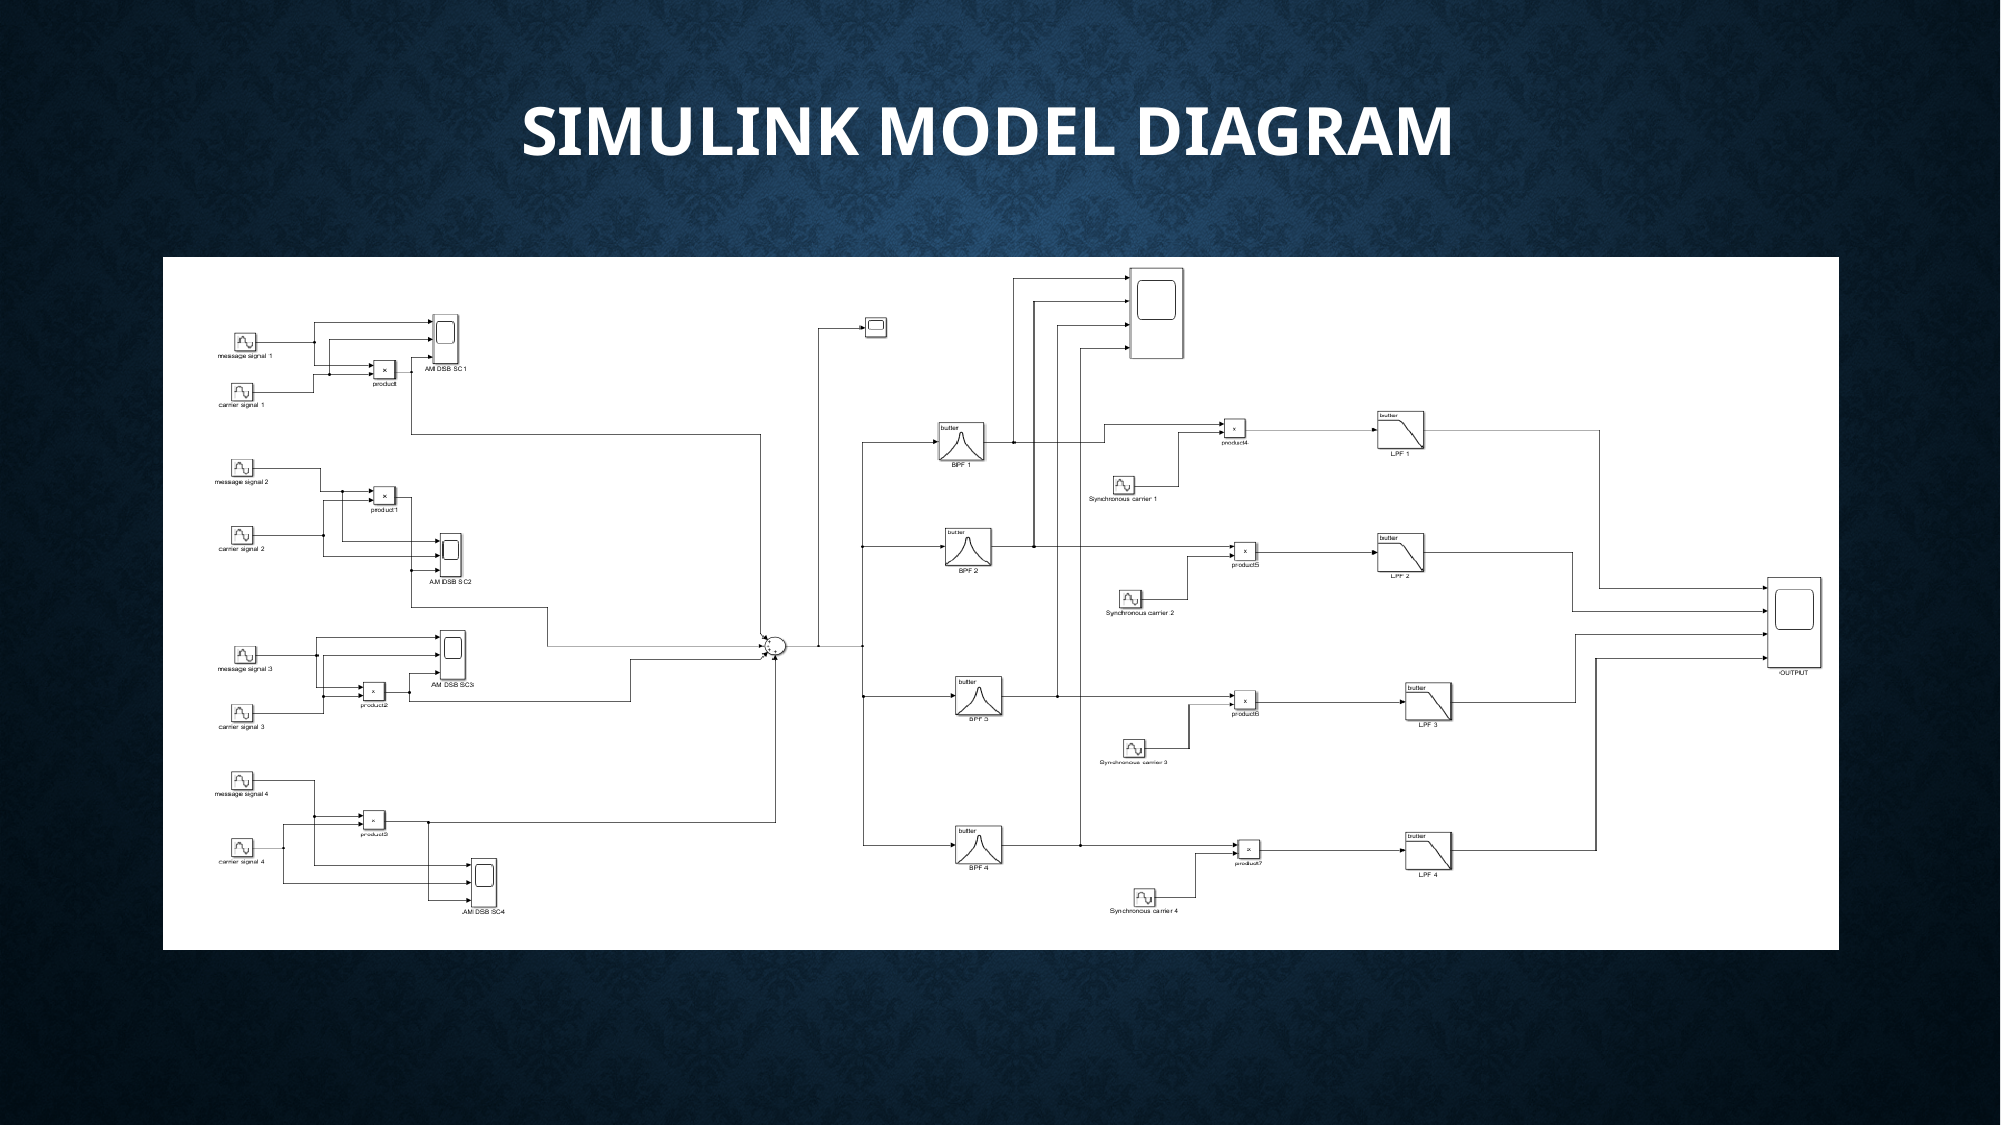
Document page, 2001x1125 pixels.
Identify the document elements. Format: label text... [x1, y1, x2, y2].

title Simulink Model diagram [139, 24, 1839, 243]
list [162, 257, 1839, 951]
